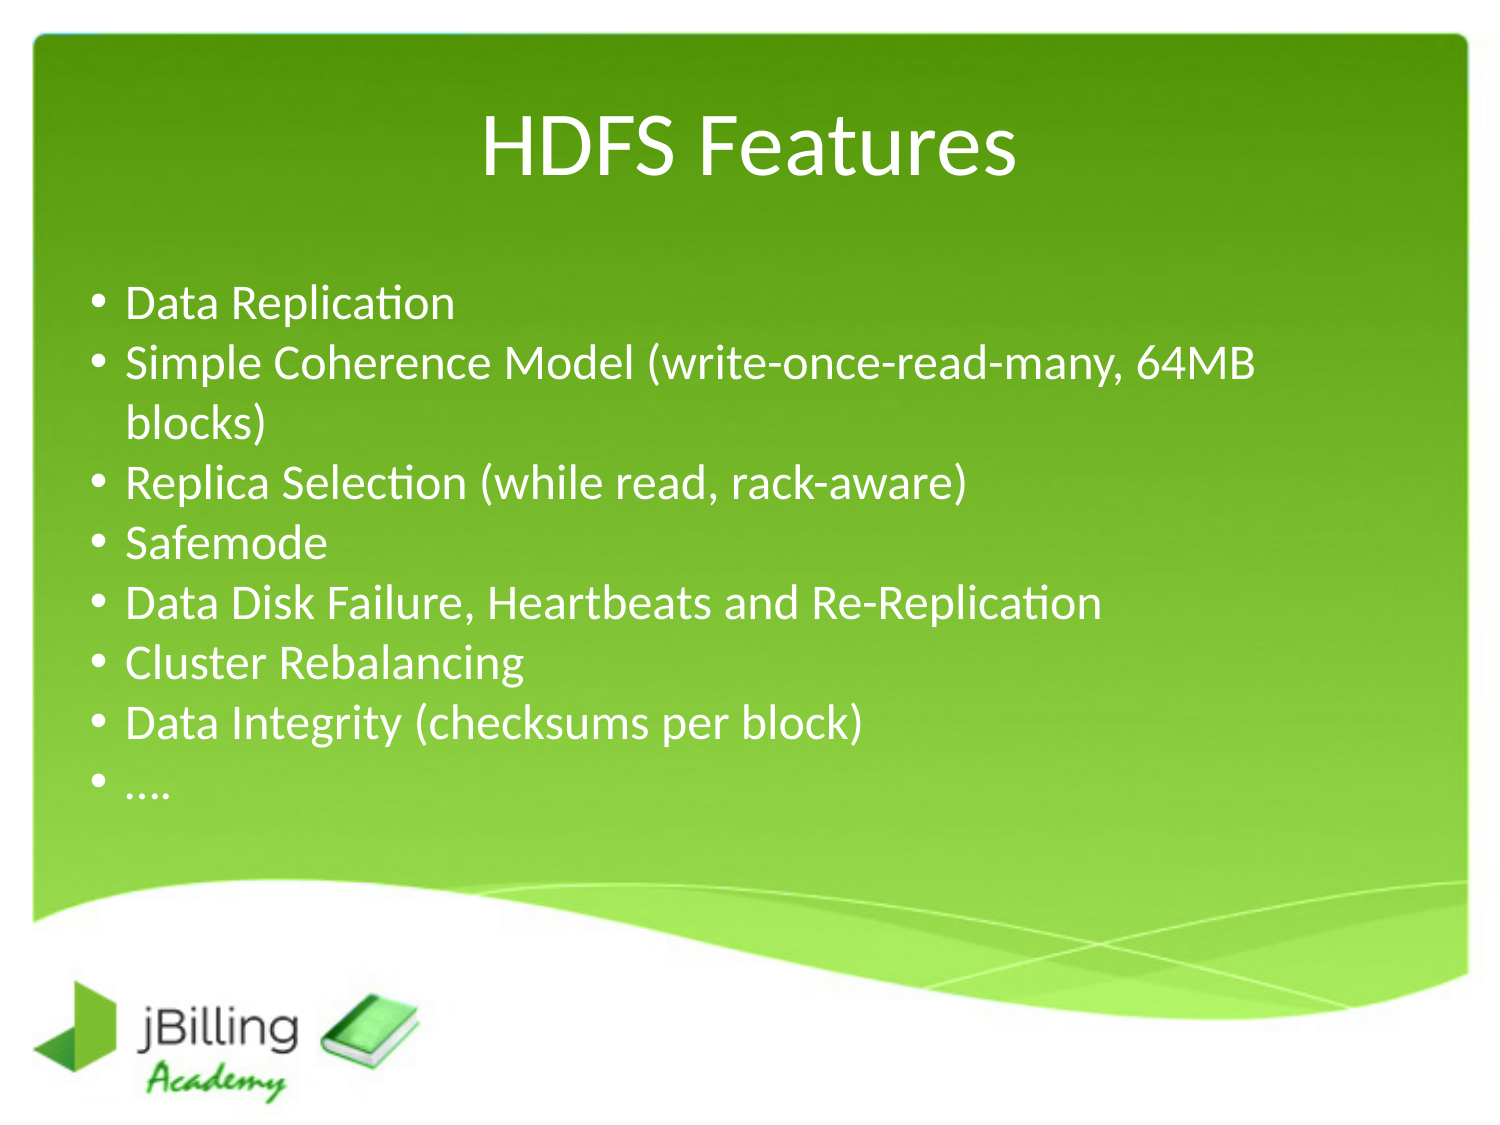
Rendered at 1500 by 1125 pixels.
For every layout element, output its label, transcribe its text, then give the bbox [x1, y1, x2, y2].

text_box Data Replication Simple Coherence Model (write-once-read-many, 64MB blocks) Replica Selection (while read, rack-aware) Safemode Data Disk Failure, Heartbeats and Re-Replication Cluster Rebalancing Data Integrity (checksums per block) …. [74, 262, 1425, 1005]
text_box HDFS Features [74, 45, 1425, 233]
picture [0, 0, 1500, 1125]
